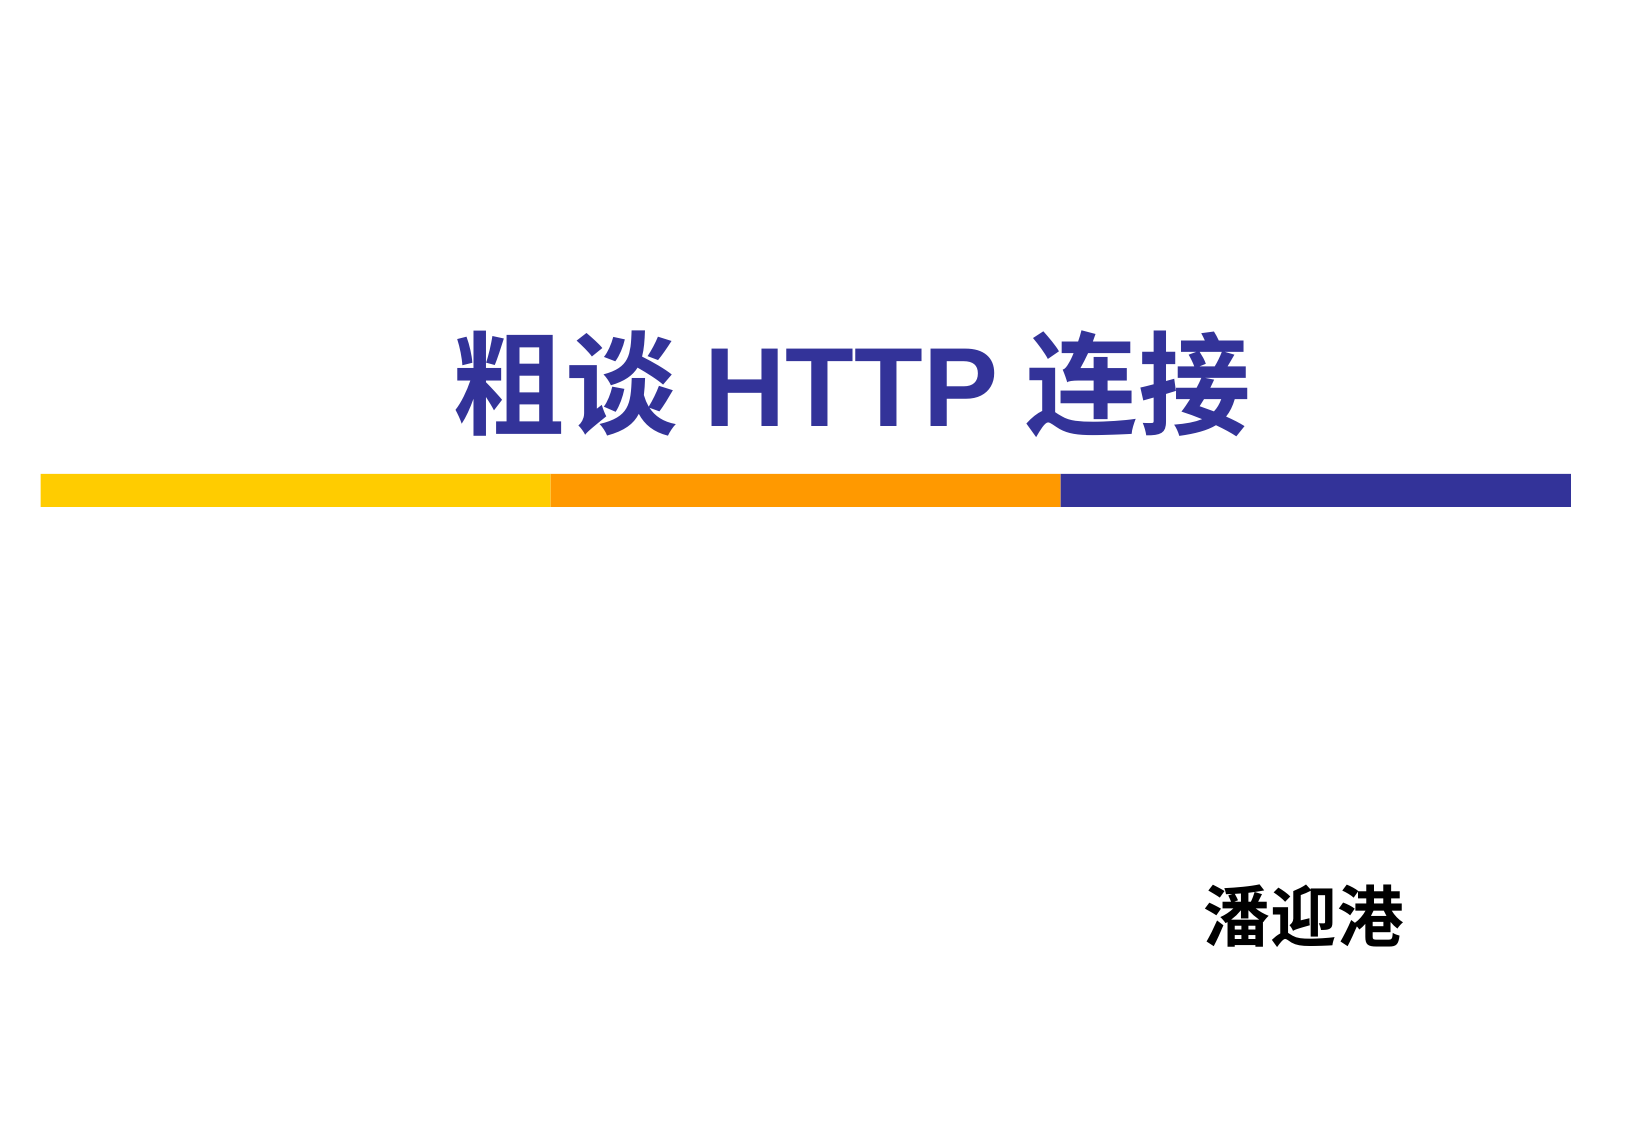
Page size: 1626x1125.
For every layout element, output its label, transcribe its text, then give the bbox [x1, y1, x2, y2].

text_box 潘迎港 [1189, 867, 1436, 962]
title 粗谈HTTP连接 [121, 101, 1504, 457]
